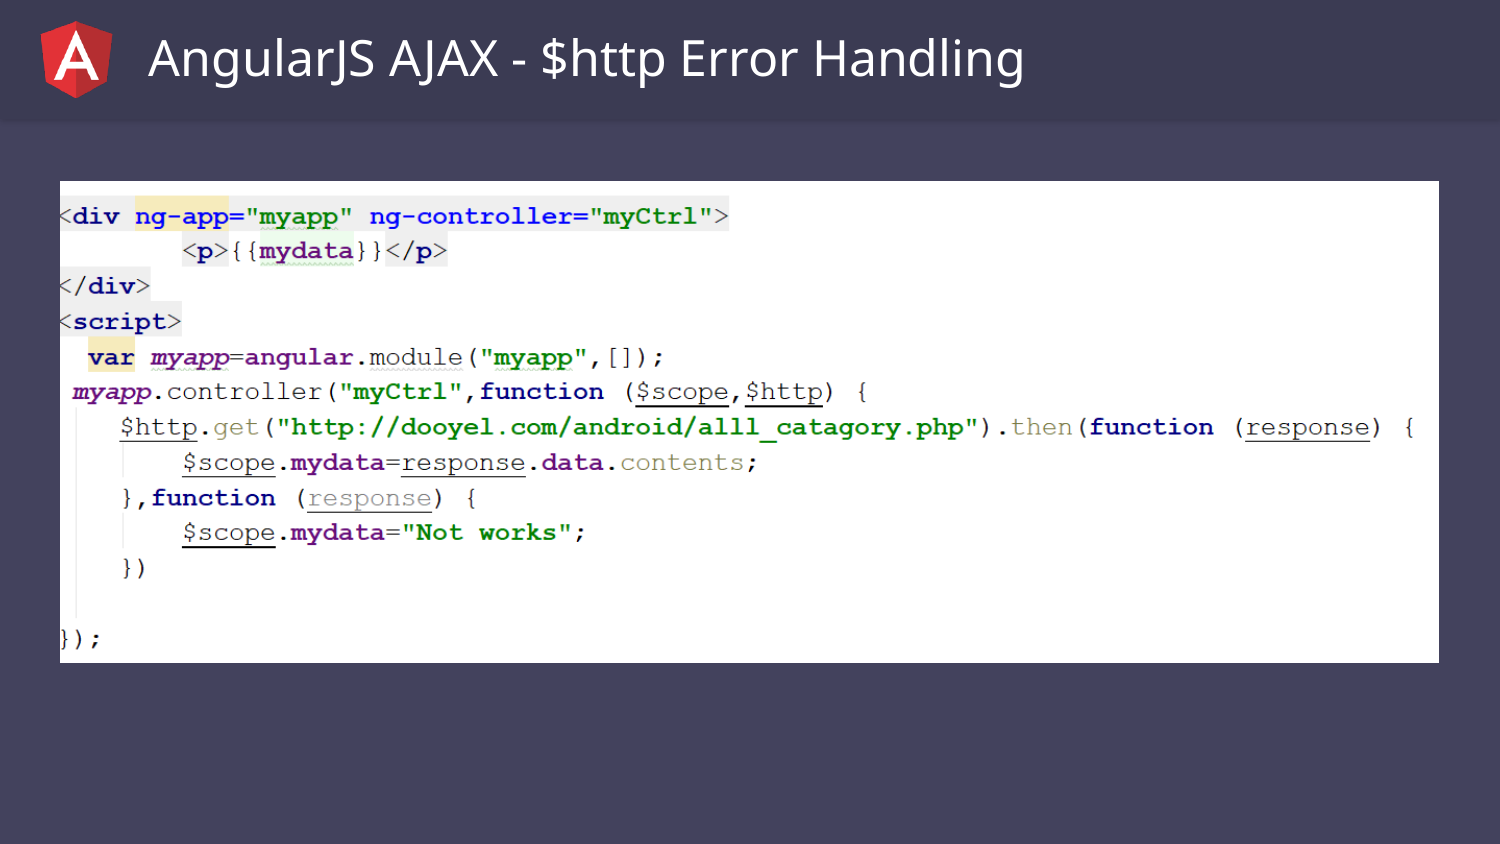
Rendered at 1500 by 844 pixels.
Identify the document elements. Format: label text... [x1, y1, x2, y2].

text_box AngularJS AJAX - $http Error Handling [134, 18, 1056, 94]
picture [0, 0, 1500, 844]
